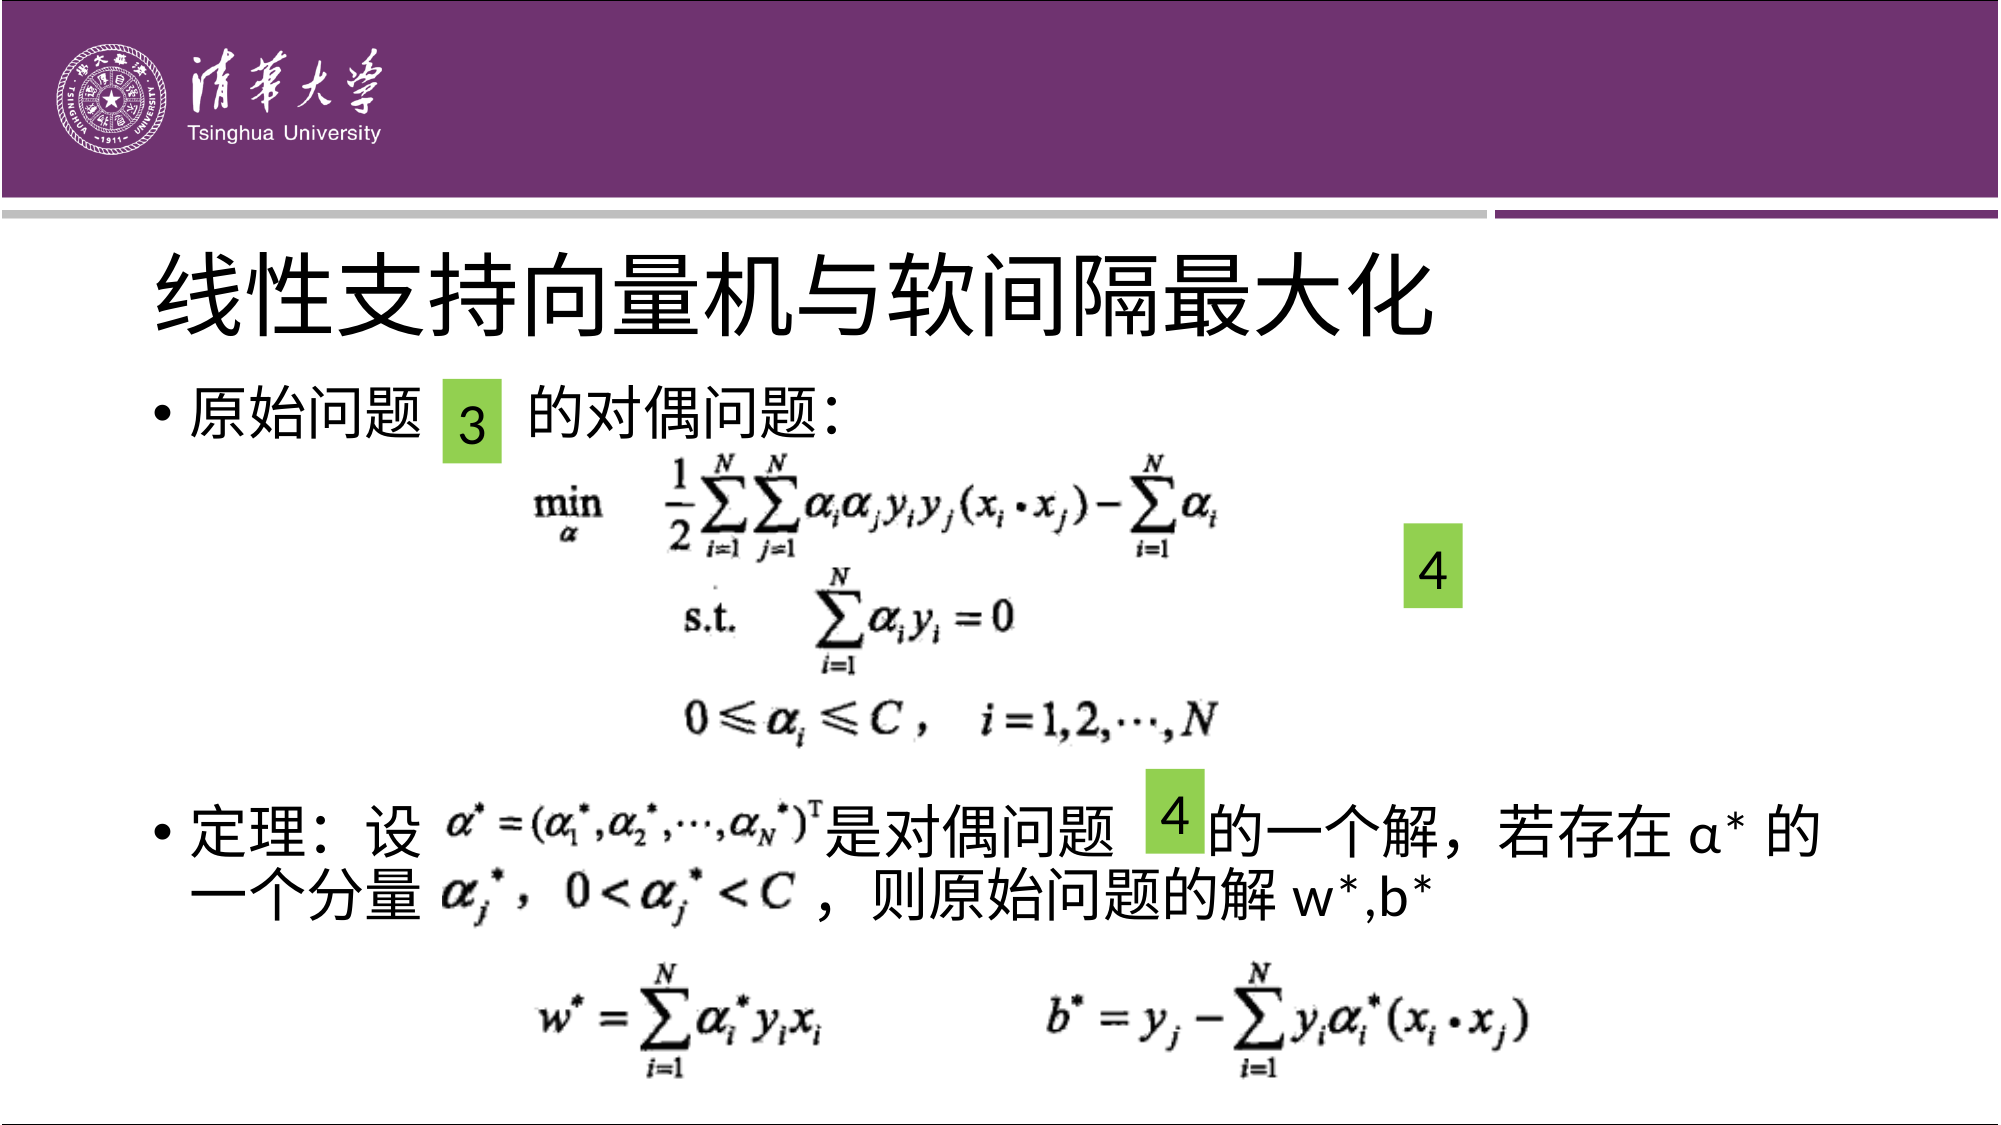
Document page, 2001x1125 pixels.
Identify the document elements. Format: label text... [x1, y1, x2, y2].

text_box 4 [1145, 768, 1205, 854]
text_box 4 [1403, 523, 1463, 609]
list 原始问题 的对偶问题： 定理：设 是对偶问题 的一个解，若存在α*的一个分量 ，则原始问题的解w*,b* [137, 409, 1863, 1091]
text_box 3 [442, 409, 502, 464]
picture [2, 0, 1998, 1125]
text_box 线性支持向量机与软间隔最大化 [137, 190, 1863, 409]
